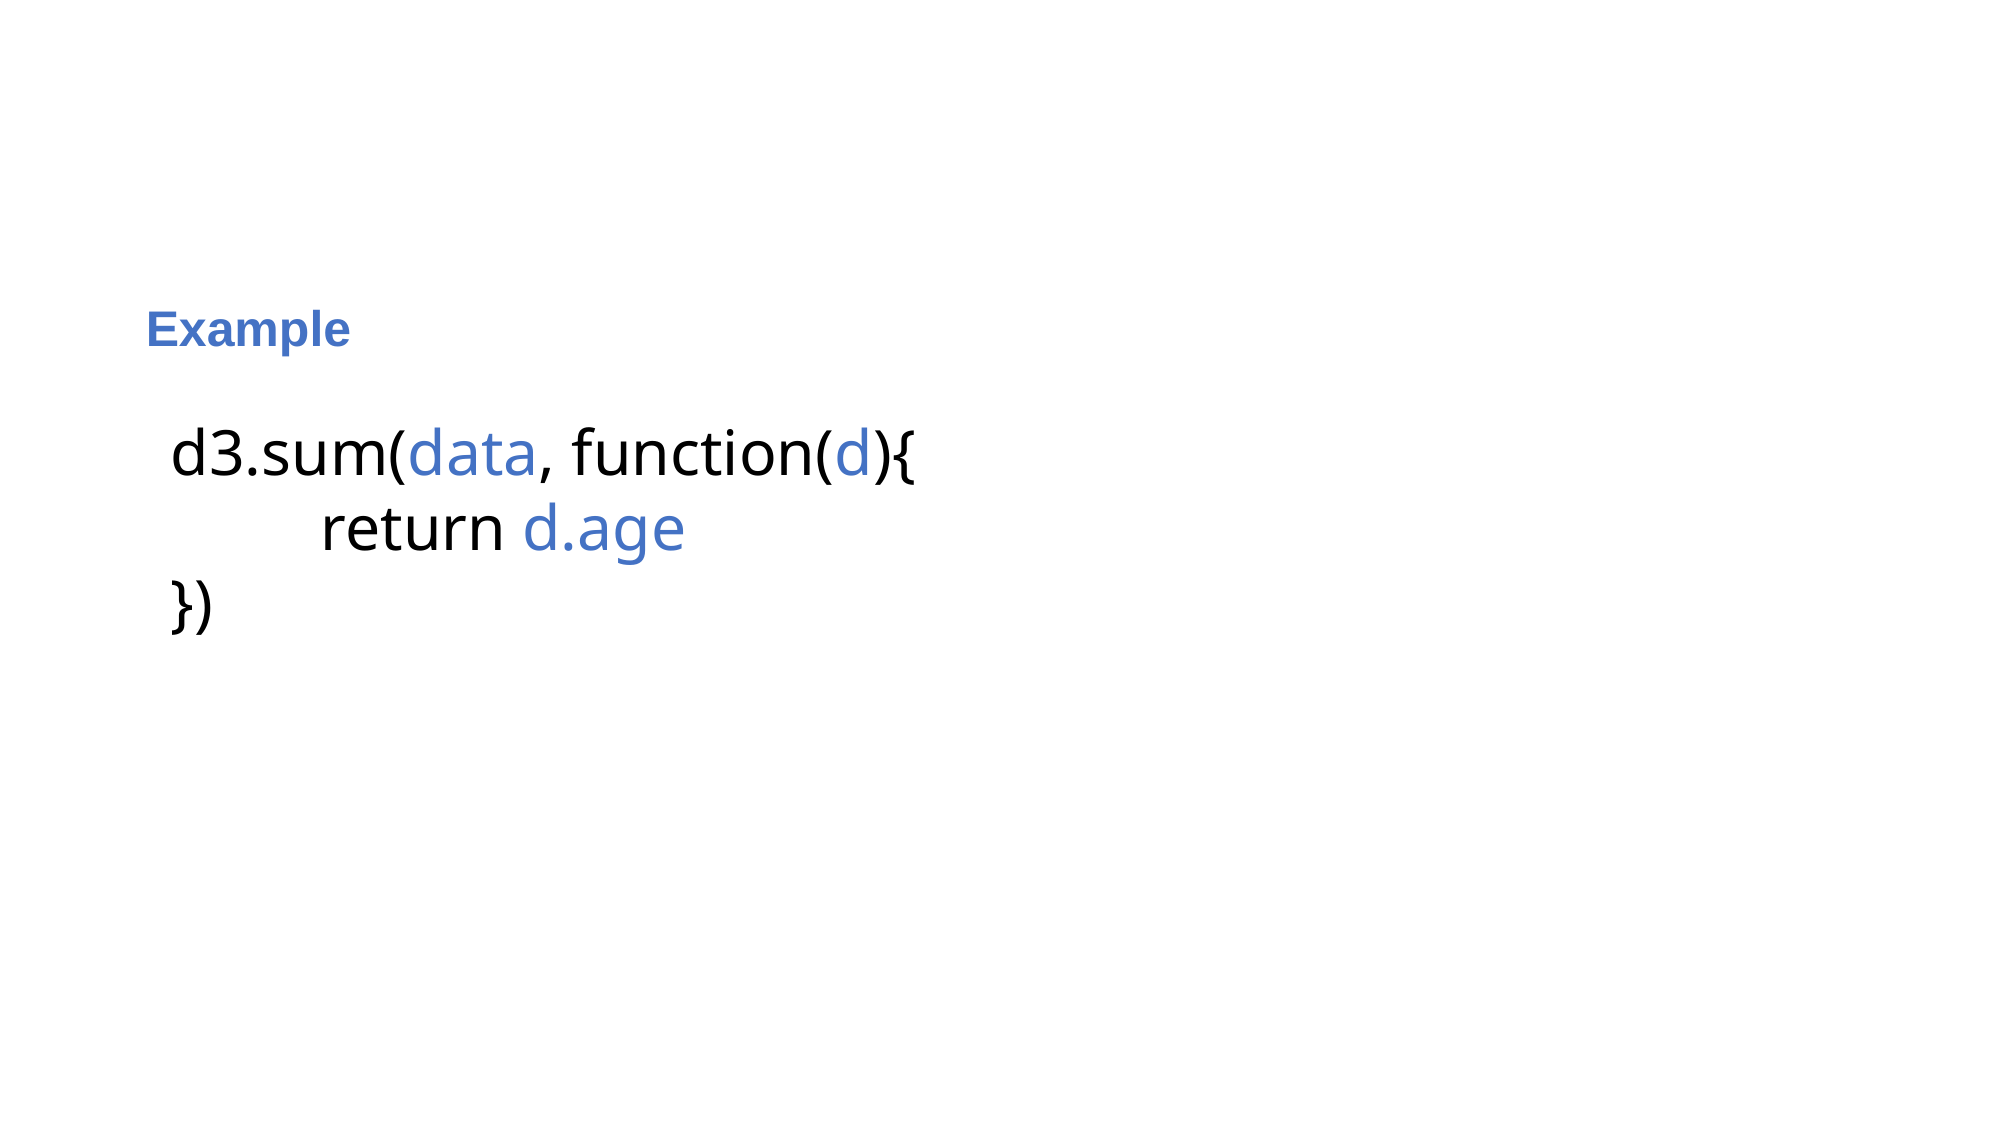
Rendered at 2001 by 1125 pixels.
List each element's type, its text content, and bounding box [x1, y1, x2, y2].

text_box d3.sum(data, function(d){ return d.age }) [155, 405, 1308, 685]
text_box Example [130, 288, 868, 365]
